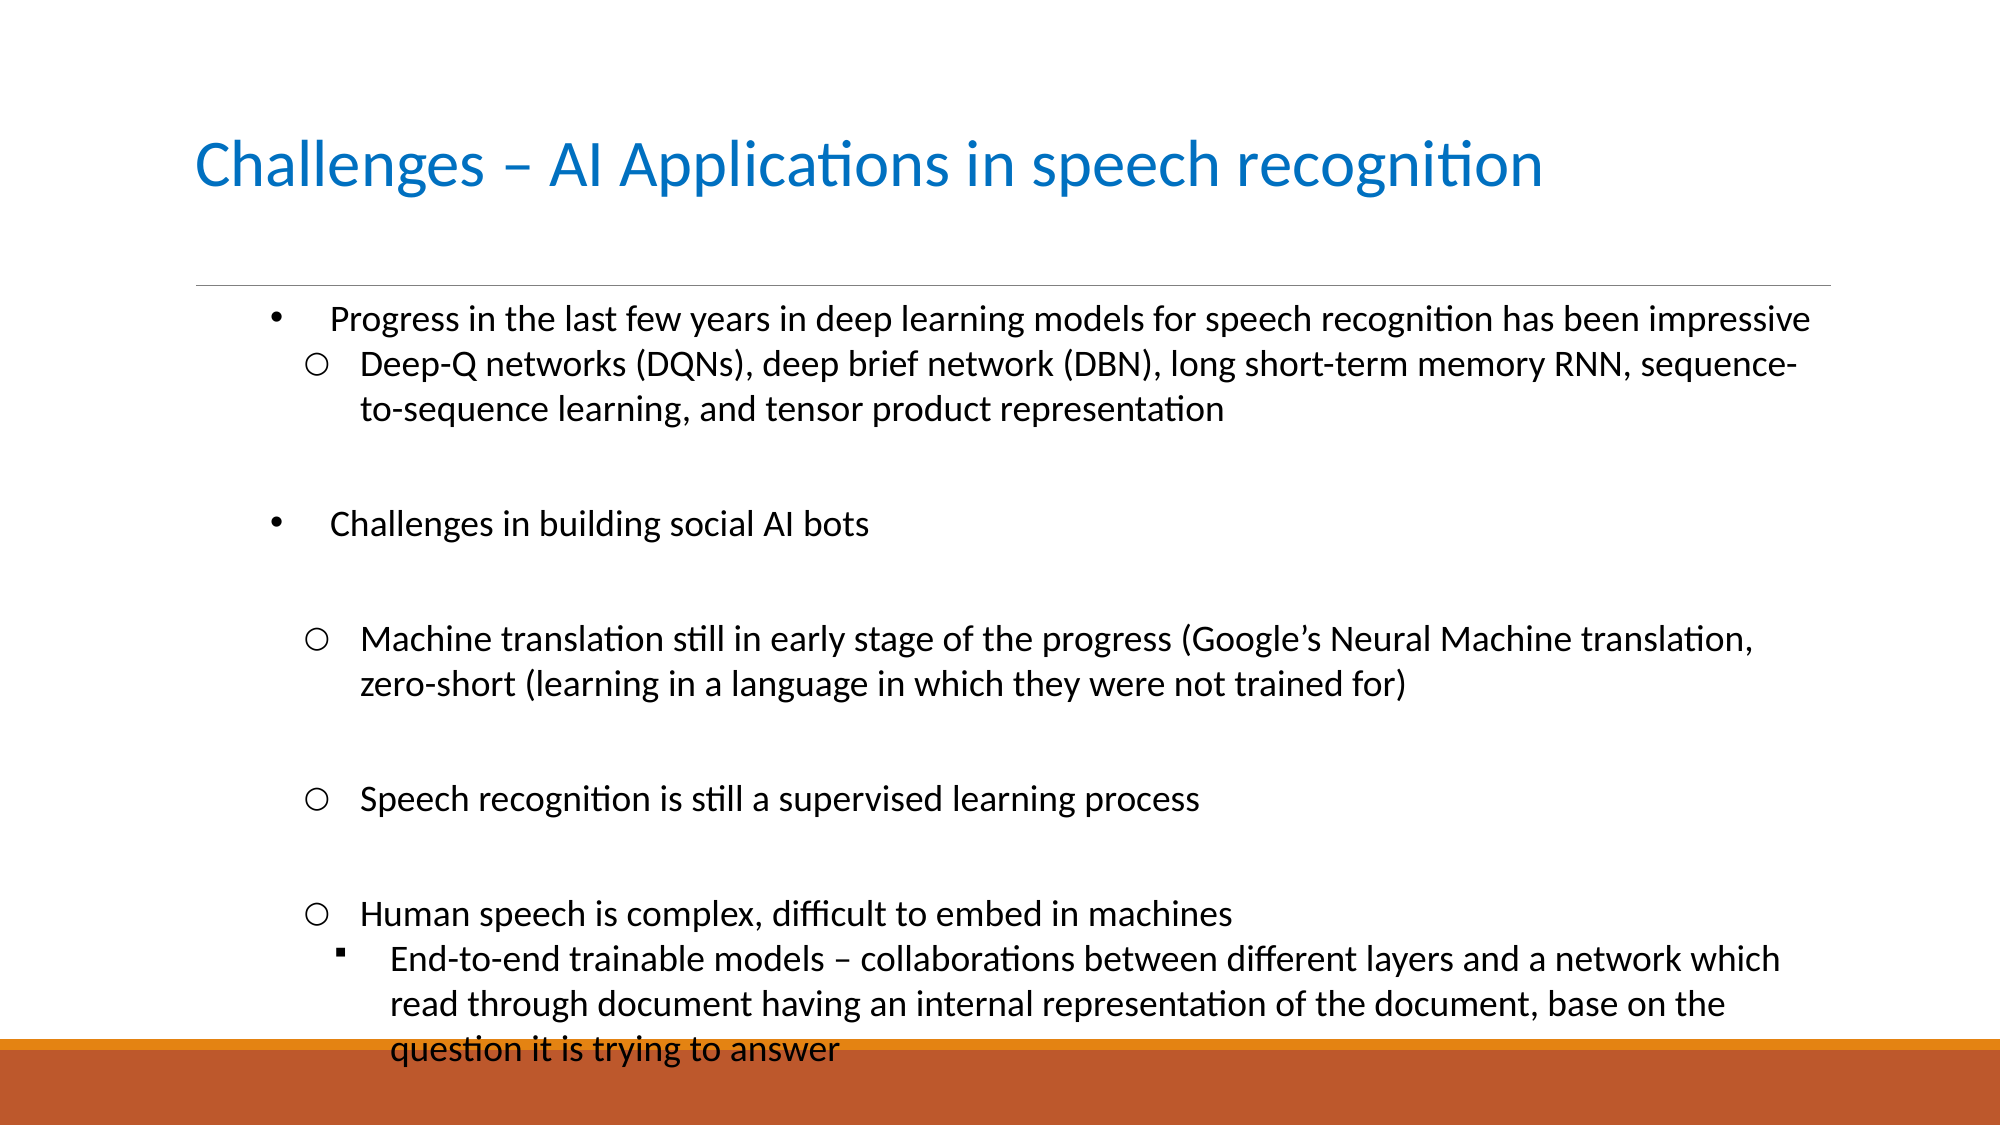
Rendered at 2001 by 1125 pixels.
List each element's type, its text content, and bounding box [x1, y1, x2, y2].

list Progress in the last few years in deep learning models for speech recognition has been impressive Deep-Q networks (DQNs), deep brief network (DBN), long short-term memory RNN, sequence-to-sequence learning, and tensor product representation Challenges in building social AI bots Machine translation still in early stage of the progress (Google’s Neural Machine translation, zero-short (learning in a language in which they were not trained for) Speech recognition is still a supervised learning process Human speech is complex, difficult to embed in machines End-to-end trainable models – collaborations between different layers and a network which read through document having an internal representation of the document, base on the question it is trying to answer [180, 286, 1830, 947]
title Challenges – AI Applications in speech recognition [180, 47, 1830, 285]
